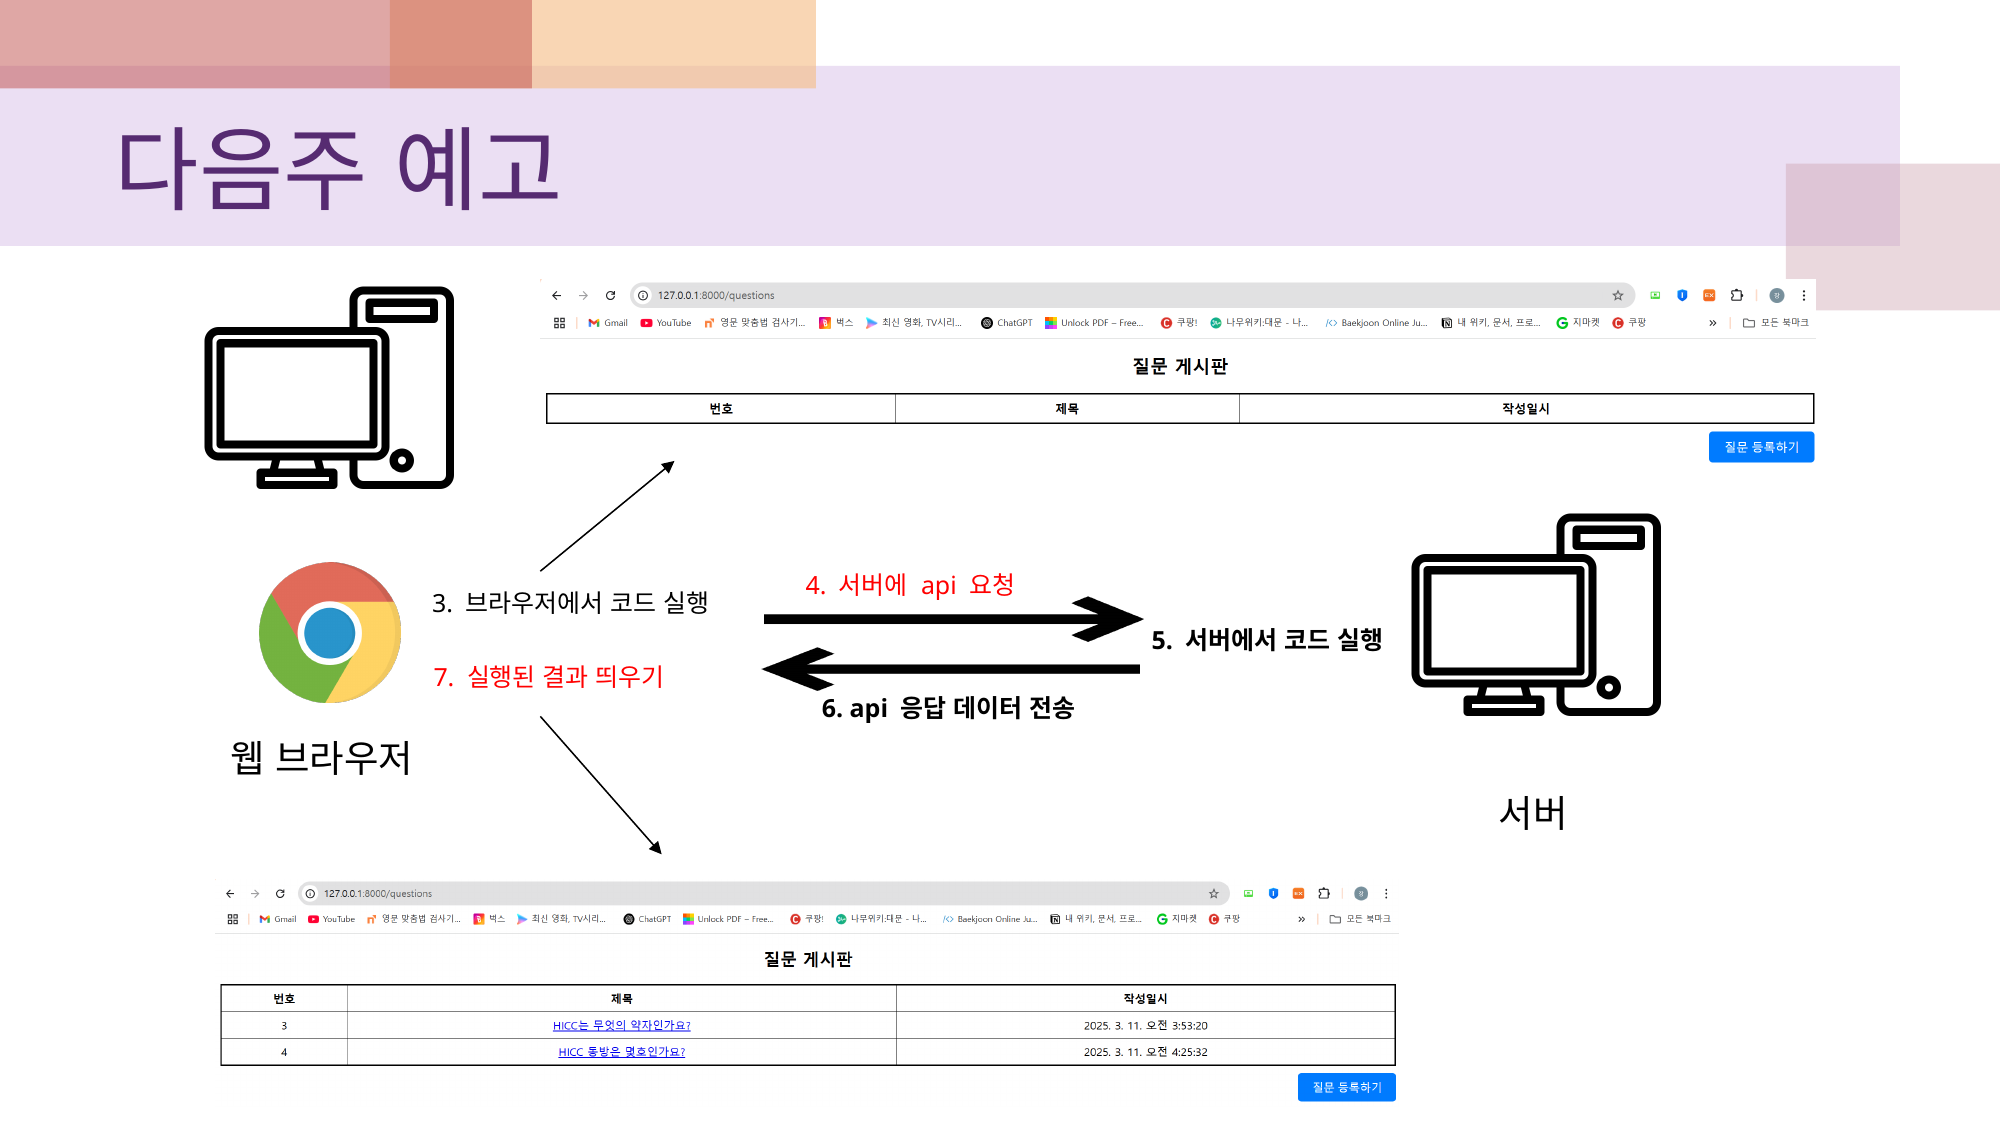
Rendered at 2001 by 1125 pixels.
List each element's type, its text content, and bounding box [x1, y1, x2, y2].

text_box 7. 실행된 결과 띄우기 [418, 654, 738, 700]
picture [1406, 485, 1666, 744]
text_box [540, 716, 662, 855]
picture [259, 562, 401, 704]
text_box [540, 460, 675, 572]
title 다음주 예고 [99, 88, 1900, 246]
picture [540, 279, 1817, 474]
text_box 서버 [1484, 783, 1734, 843]
picture [215, 878, 1399, 1107]
text_box 5. 서버에서 코드 실행 [1149, 616, 1400, 662]
text_box 웹 브라우저 [215, 727, 474, 788]
picture [760, 542, 1144, 743]
text_box 3. 브라우저에서 코드 실행 [417, 579, 744, 625]
picture [199, 258, 459, 517]
